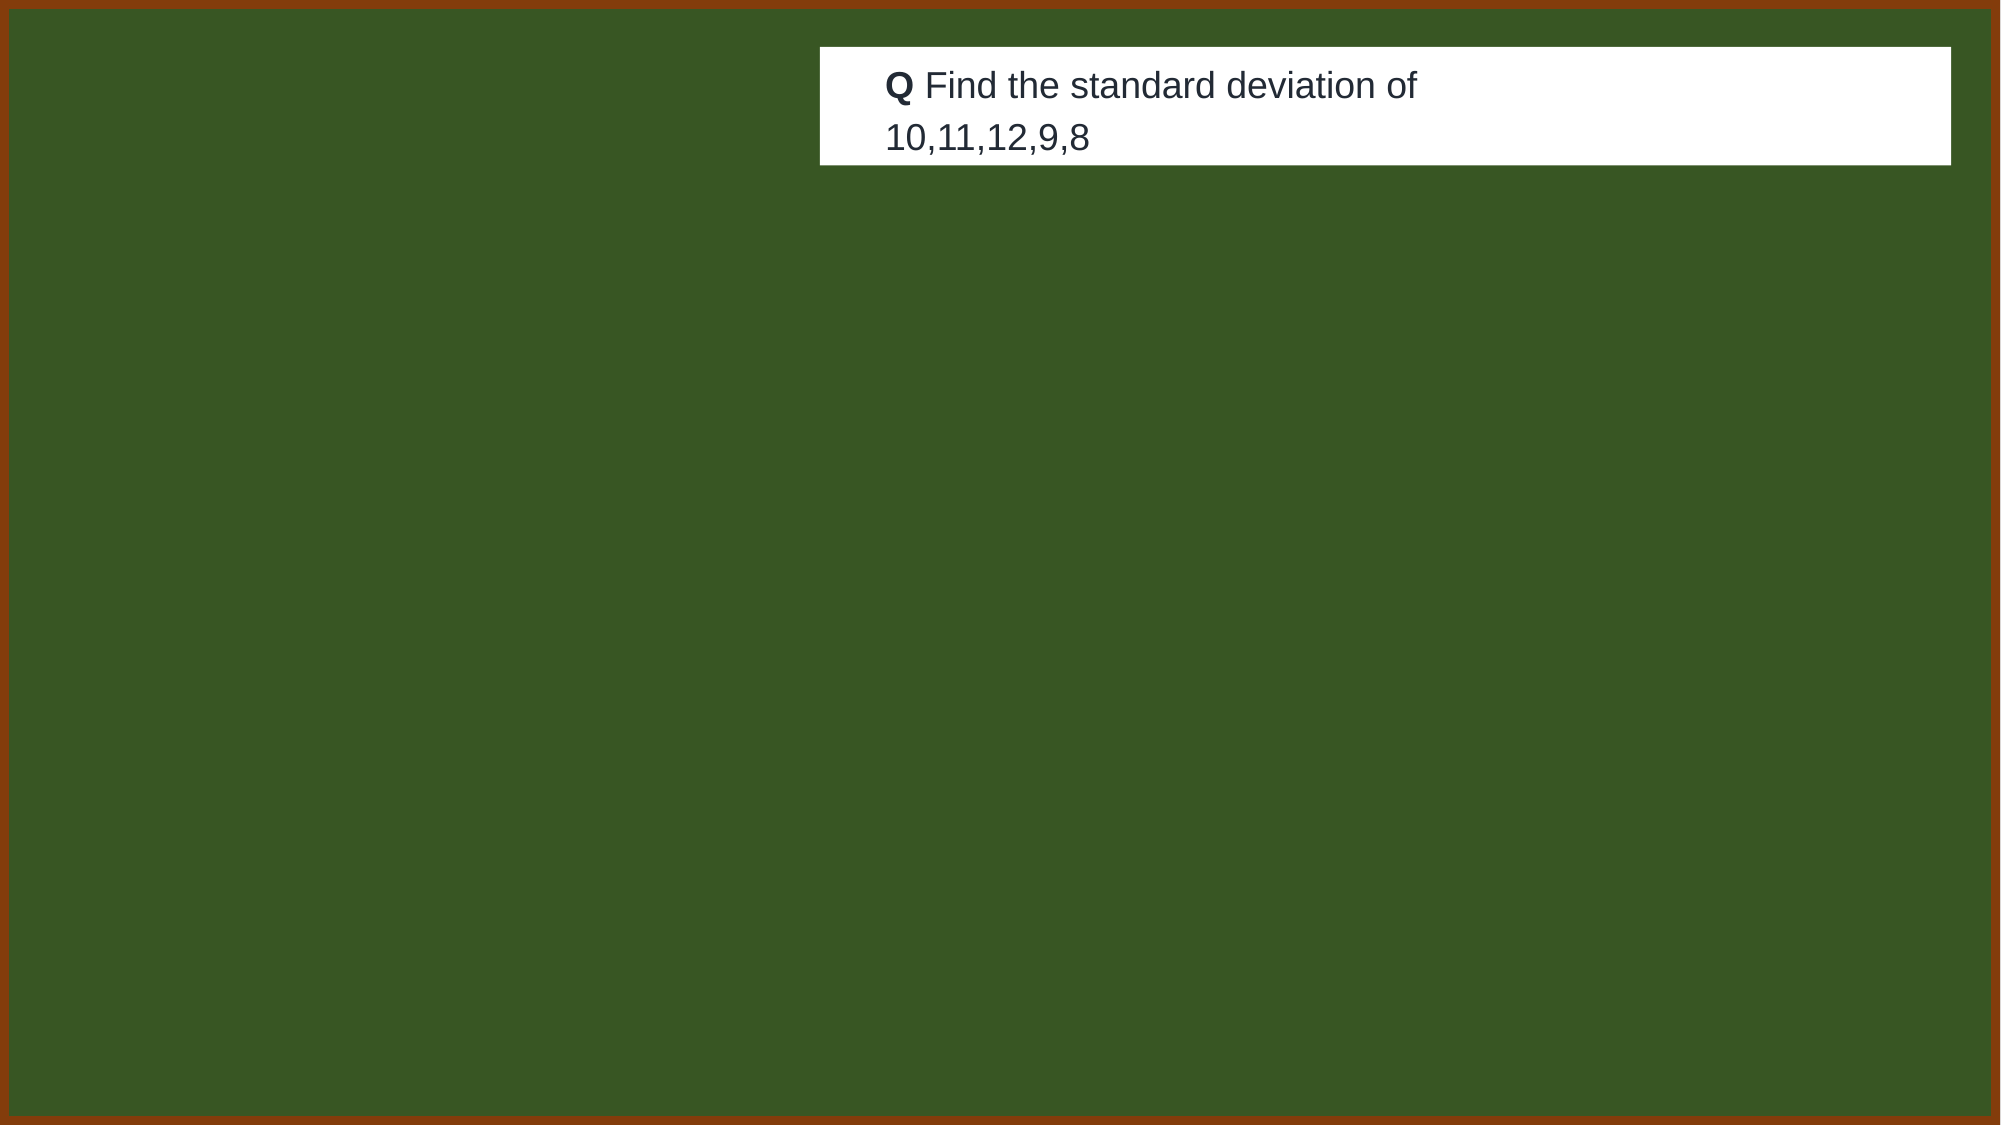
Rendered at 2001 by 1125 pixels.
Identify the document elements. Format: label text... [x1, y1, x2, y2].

text_box Q Find the standard deviation of 10,11,12,9,8 [819, 46, 1952, 166]
